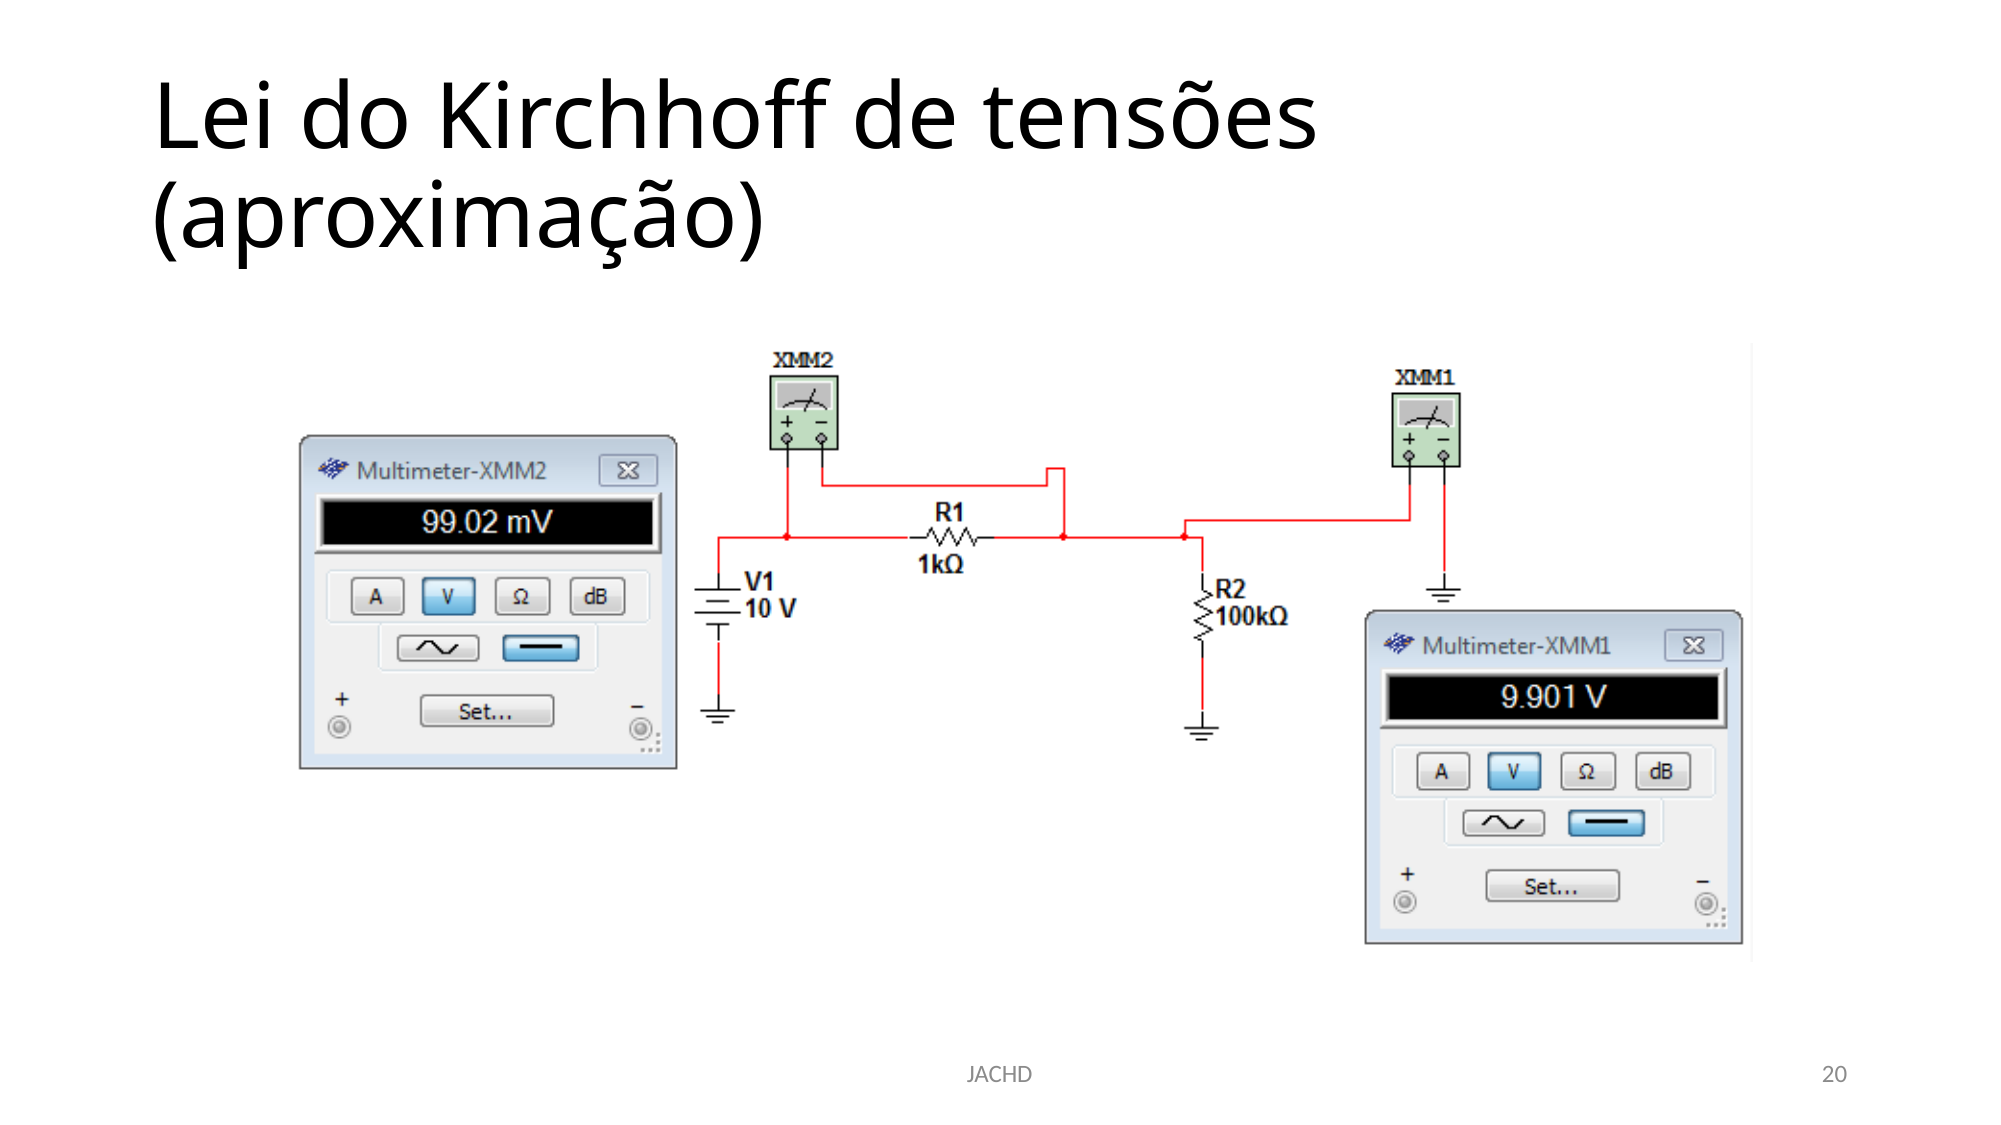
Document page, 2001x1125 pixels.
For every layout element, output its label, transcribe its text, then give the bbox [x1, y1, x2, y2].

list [265, 343, 1753, 962]
title Lei do Kirchhoff de tensões (aproximação) [137, 59, 1863, 278]
footer JACHD [662, 1042, 1338, 1103]
slide_number 20 [1412, 1042, 1863, 1103]
